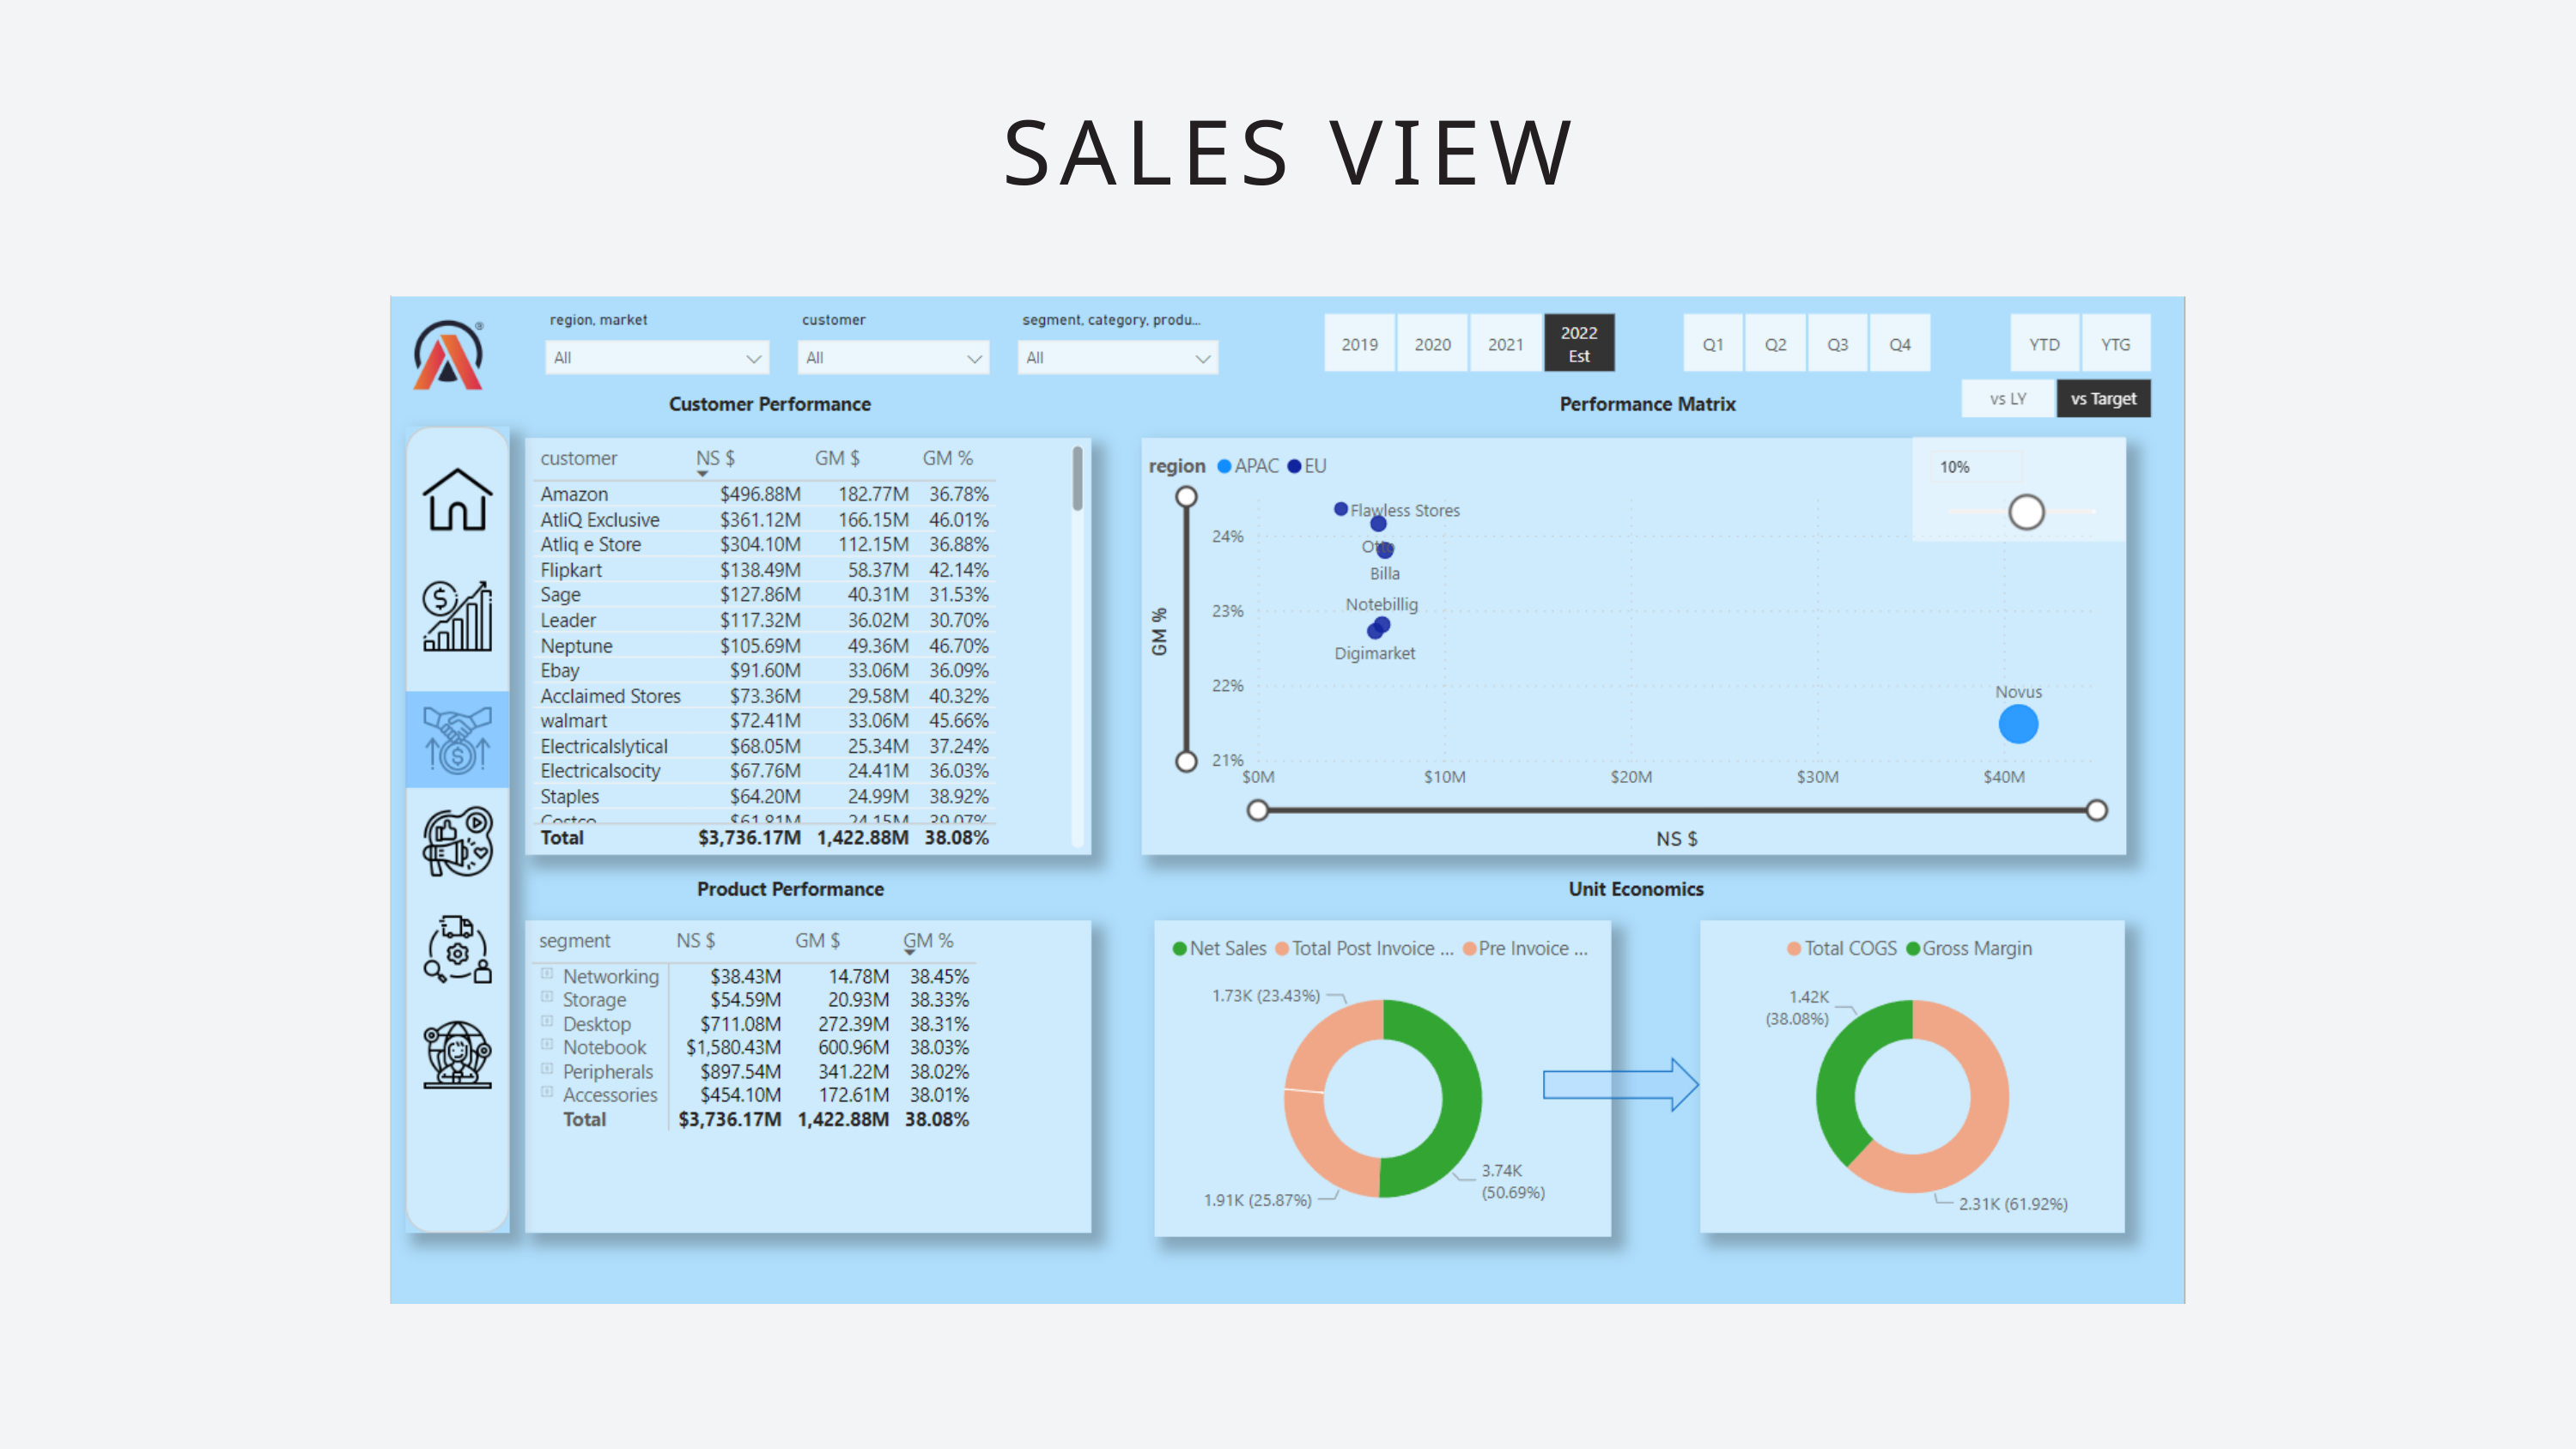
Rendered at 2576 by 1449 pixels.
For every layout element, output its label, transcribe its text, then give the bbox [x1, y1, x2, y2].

text_box [389, 295, 2187, 1304]
text_box SALES VIEW [471, 79, 2105, 203]
